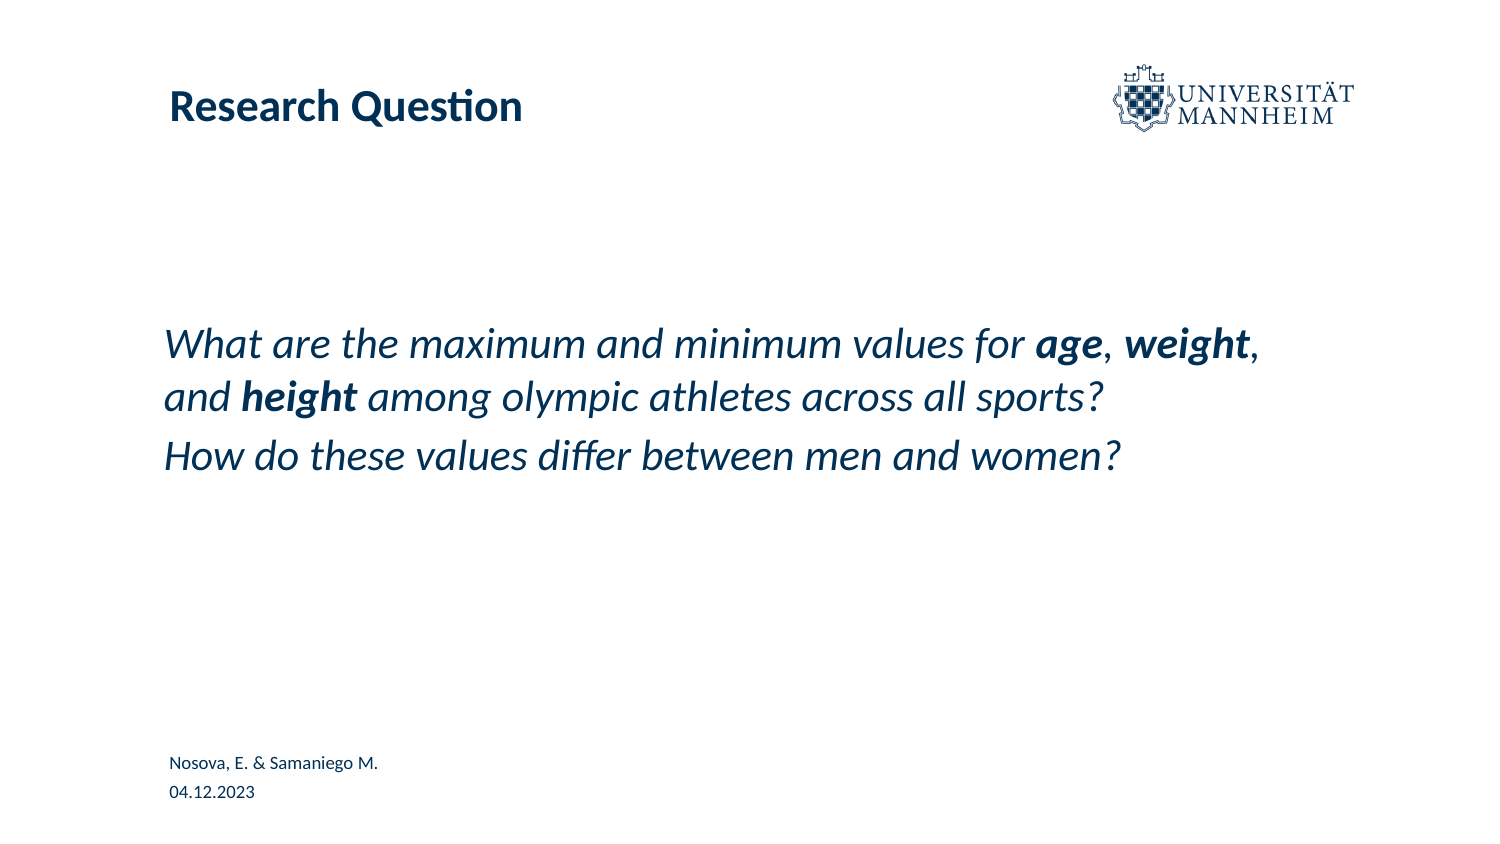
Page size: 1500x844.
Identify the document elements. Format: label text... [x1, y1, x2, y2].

list What are the maximum and minimum values for age, weight, and height among olympic athletes across all sports? How do these values differ between men and women? [163, 315, 1324, 492]
picture [1108, 59, 1357, 137]
title Research Question [169, 75, 964, 137]
